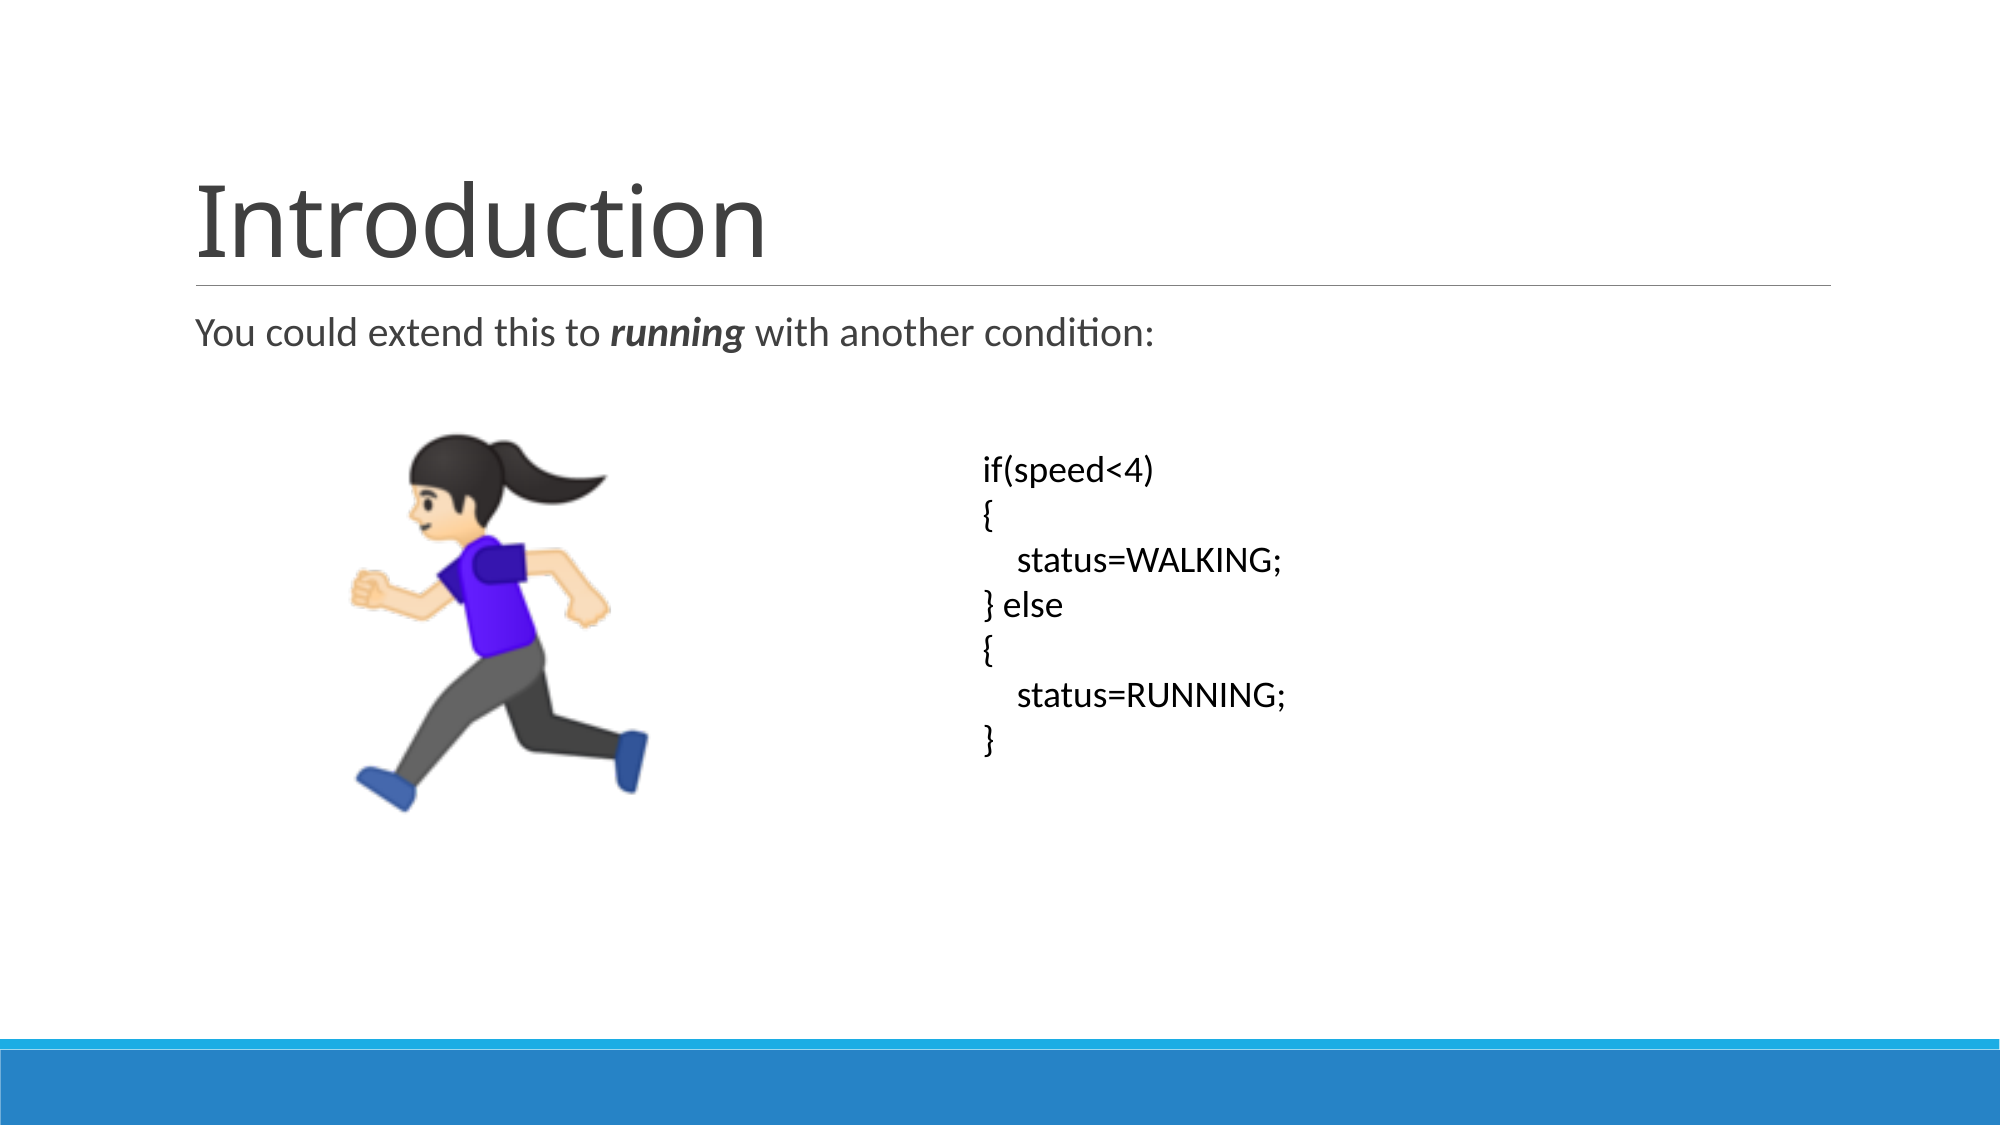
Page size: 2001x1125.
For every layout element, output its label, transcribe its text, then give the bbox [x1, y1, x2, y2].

text_box if(speed<4) { status=WALKING; } else { status=RUNNING; } [968, 437, 1438, 768]
picture [296, 422, 700, 826]
title Introduction [180, 47, 1830, 285]
list You could extend this to running with another condition: [180, 302, 1830, 963]
